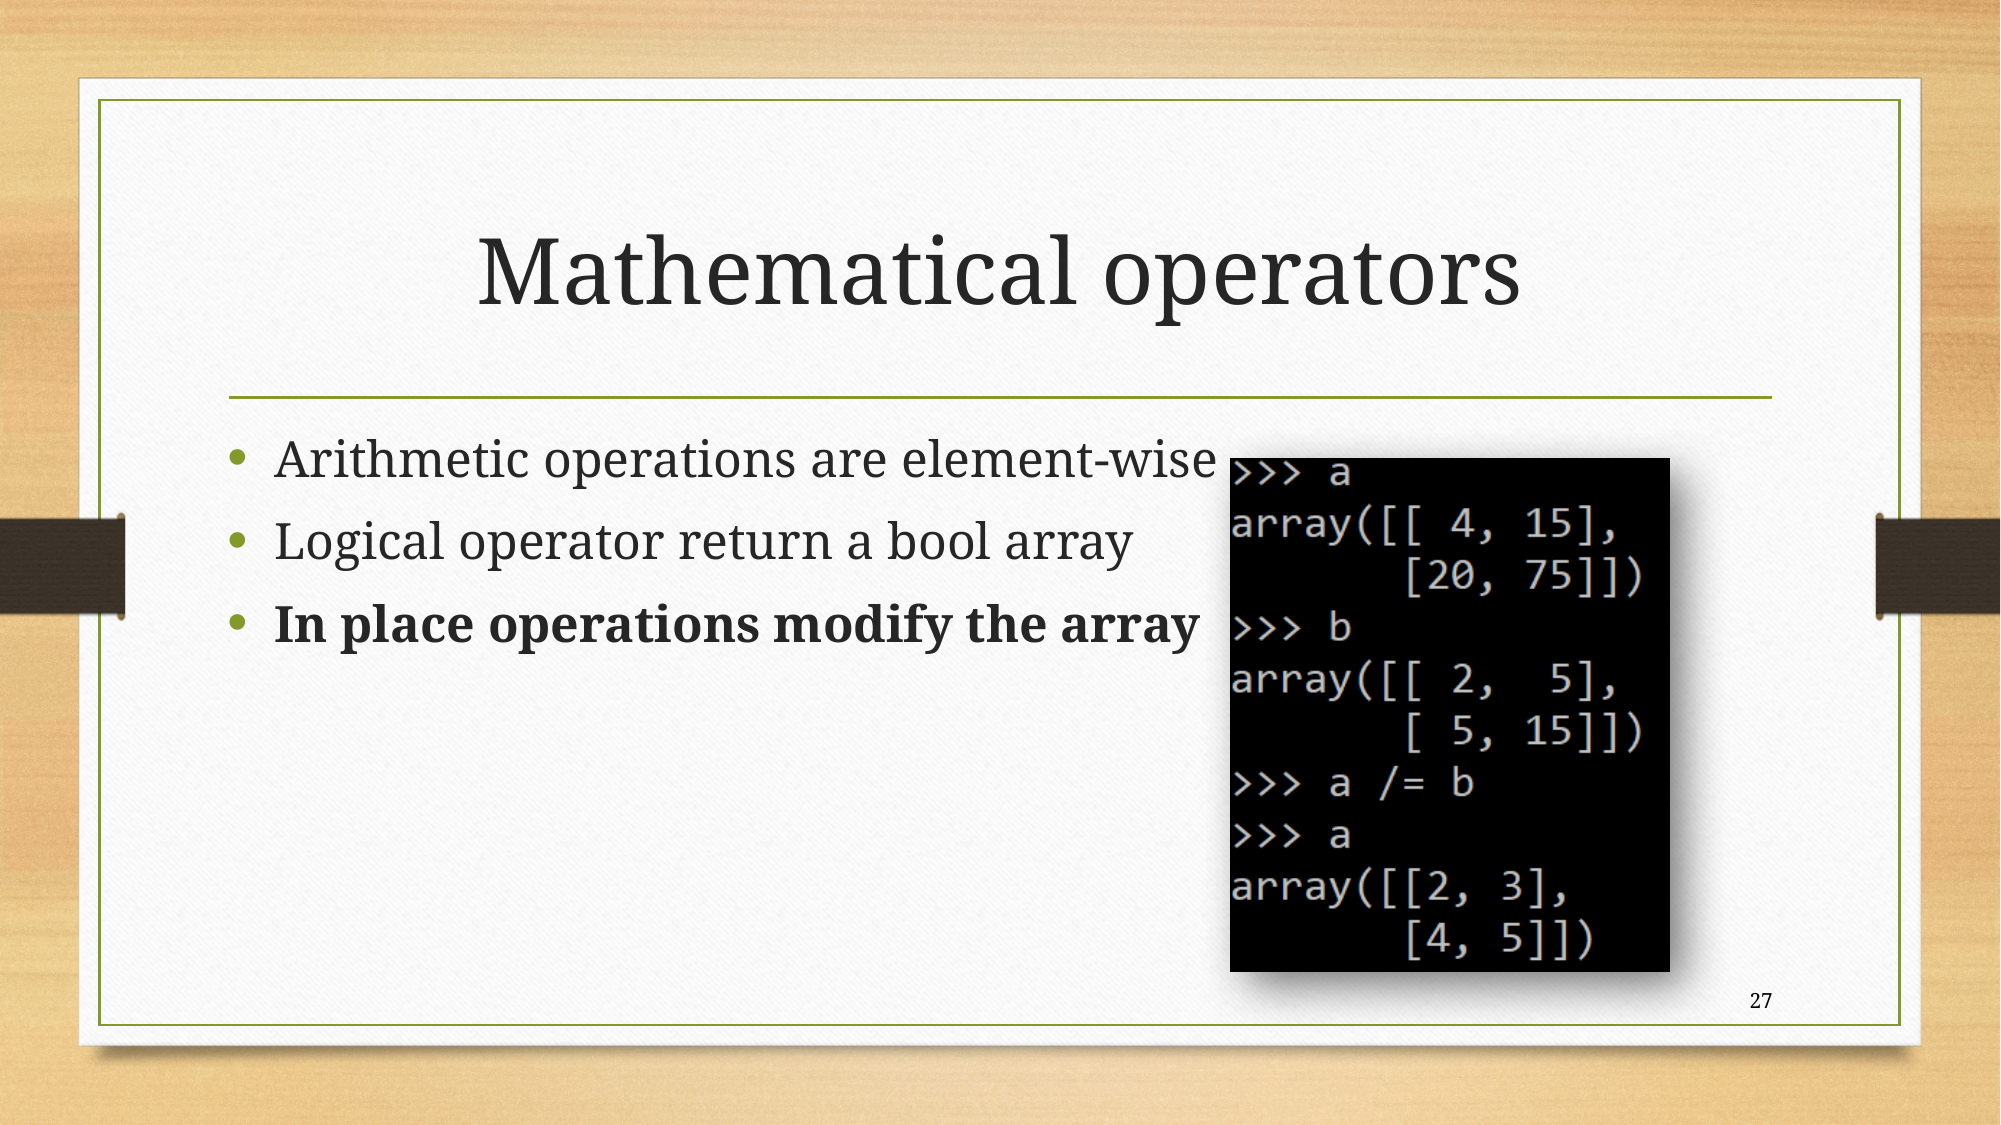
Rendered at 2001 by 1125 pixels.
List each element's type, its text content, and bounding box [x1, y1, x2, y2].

list Arithmetic operations are element-wise Logical operator return a bool array In place operations modify the array [212, 419, 1788, 964]
title Mathematical operators [212, 161, 1788, 375]
picture [0, 0, 2001, 1125]
slide_number 27 [1698, 979, 1788, 1025]
